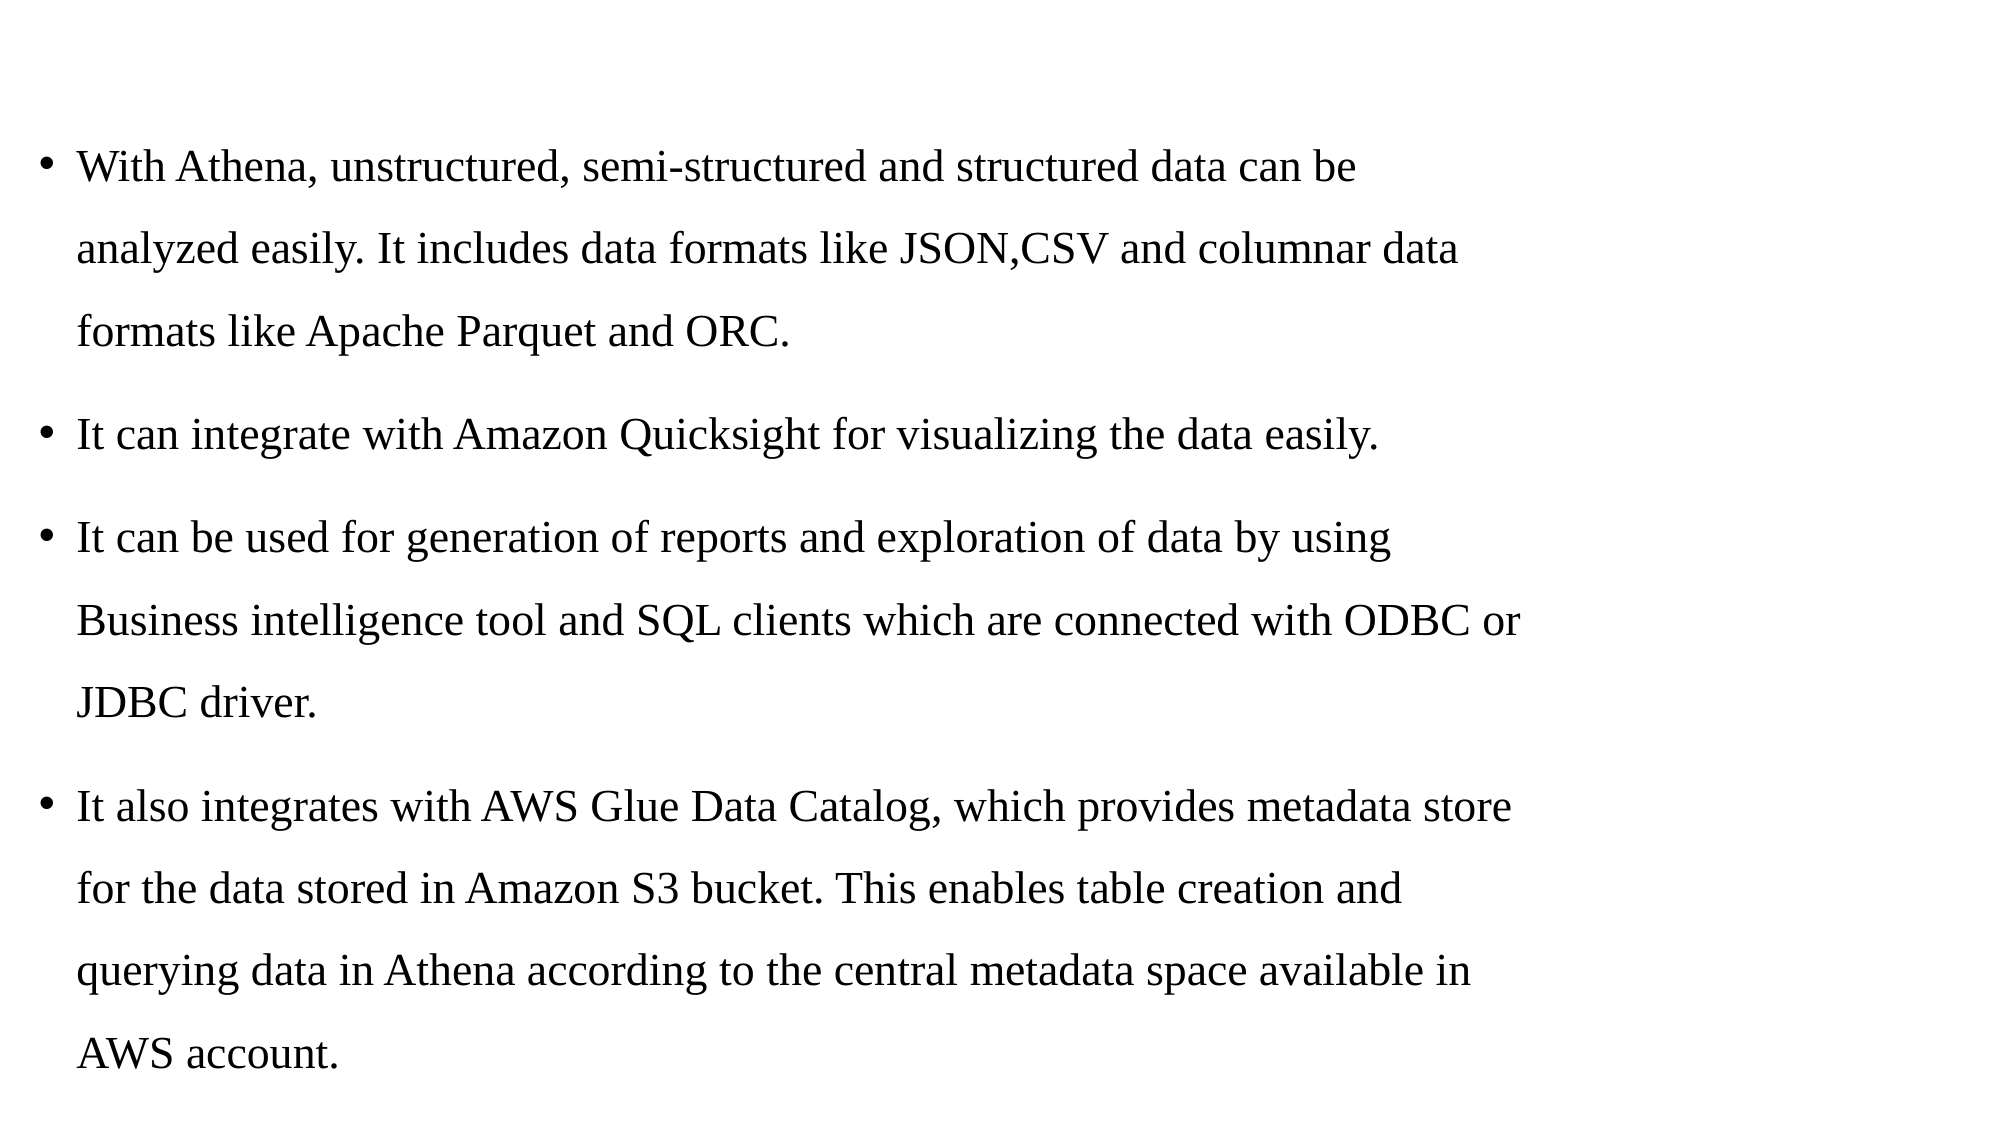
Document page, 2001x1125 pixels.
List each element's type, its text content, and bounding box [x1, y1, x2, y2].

list With Athena, unstructured, semi-structured and structured data can be analyzed easily. It includes data formats like JSON,CSV and columnar data formats like Apache Parquet and ORC. It can integrate with Amazon Quicksight for visualizing the data easily. It can be used for generation of reports and exploration of data by using Business intelligence tool and SQL clients which are connected with ODBC or JDBC driver. It also integrates with AWS Glue Data Catalog, which provides metadata store for the data stored in Amazon S3 bucket. This enables table creation and querying data in Athena according to the central metadata space available in AWS account. [23, 100, 1540, 1036]
